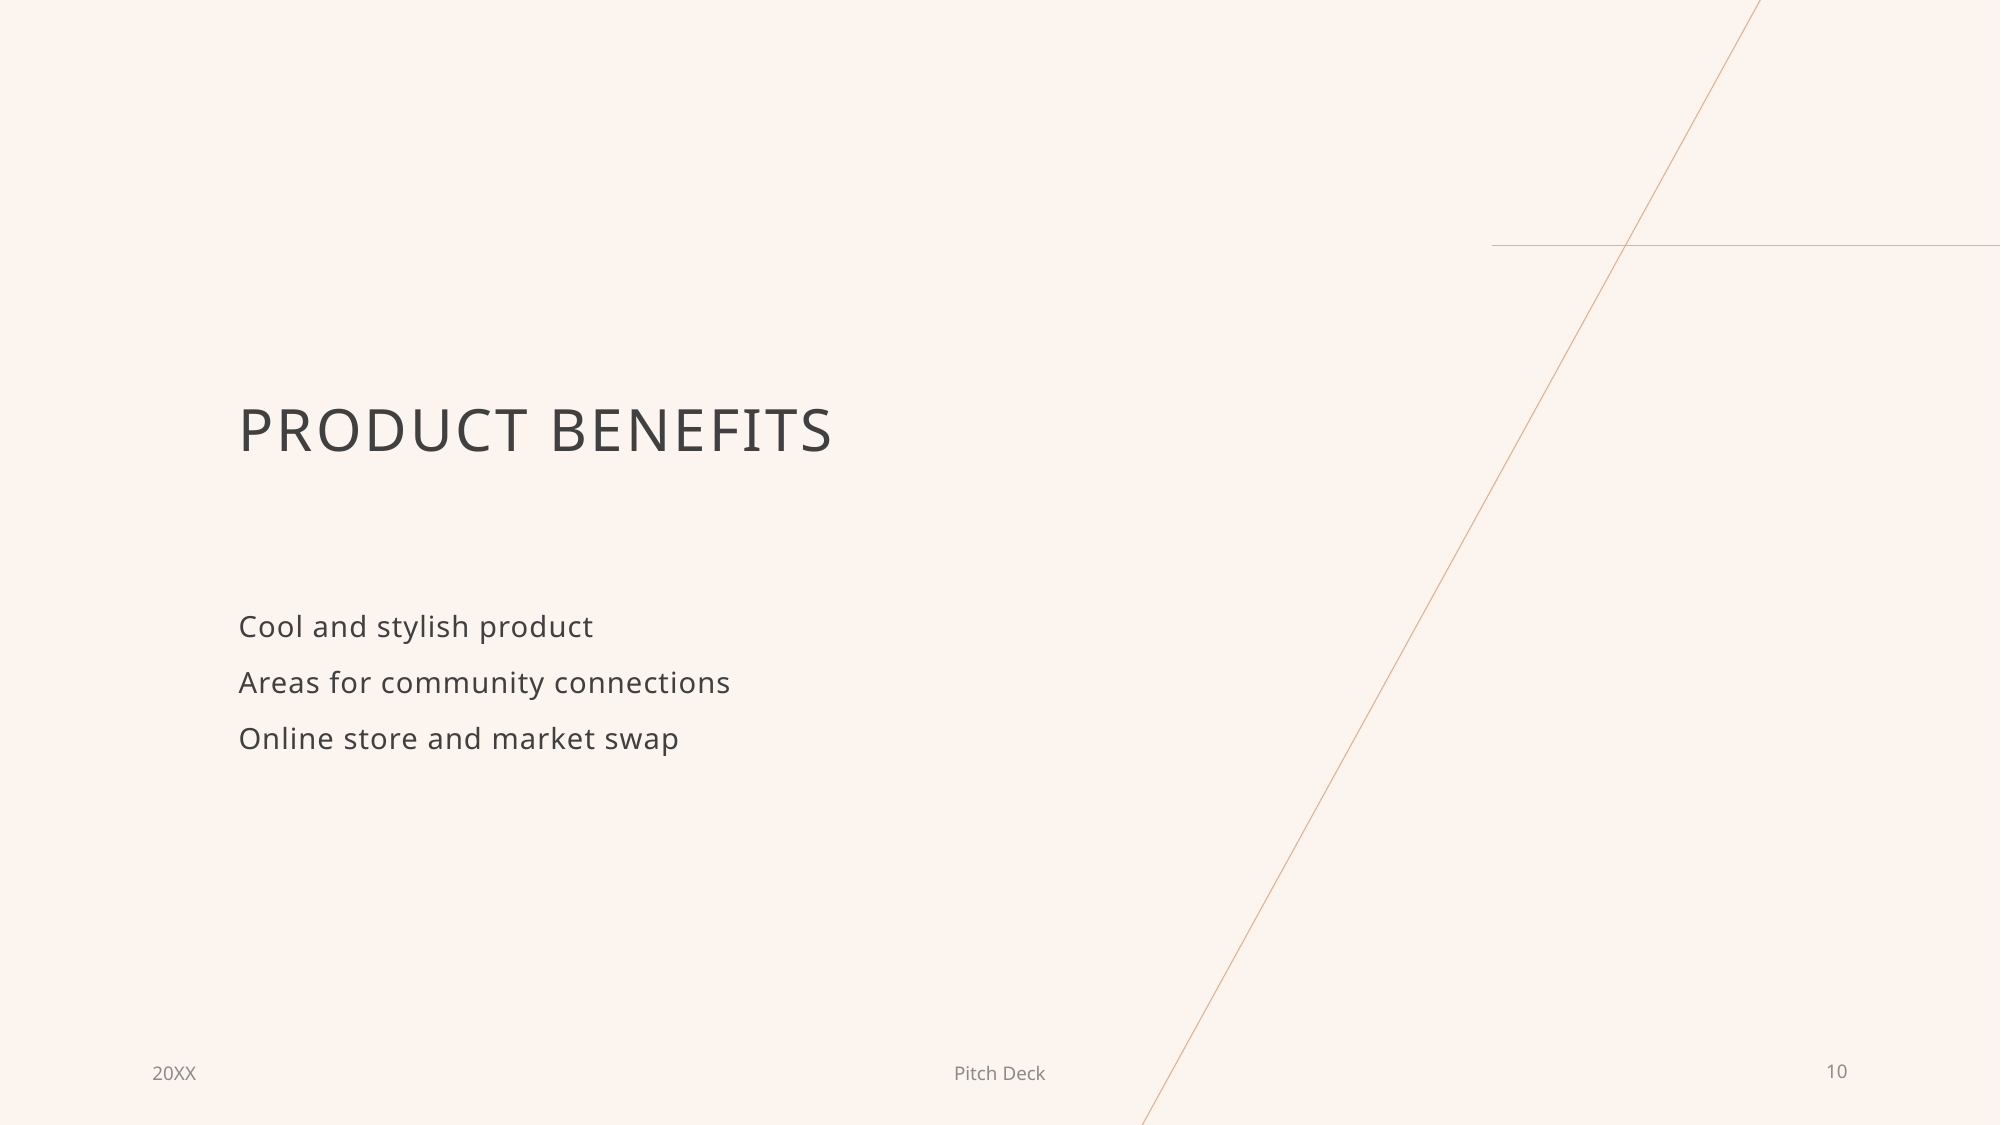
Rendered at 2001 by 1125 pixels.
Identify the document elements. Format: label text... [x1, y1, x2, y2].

footer Pitch Deck [857, 1042, 1143, 1103]
slide_number 20XX [137, 1042, 588, 1103]
slide_number 10 [1412, 1042, 1863, 1103]
title PRODUCT BENEFITS [223, 274, 1062, 472]
list Cool and stylish product Areas for community connections Online store and market swap [223, 600, 1062, 851]
